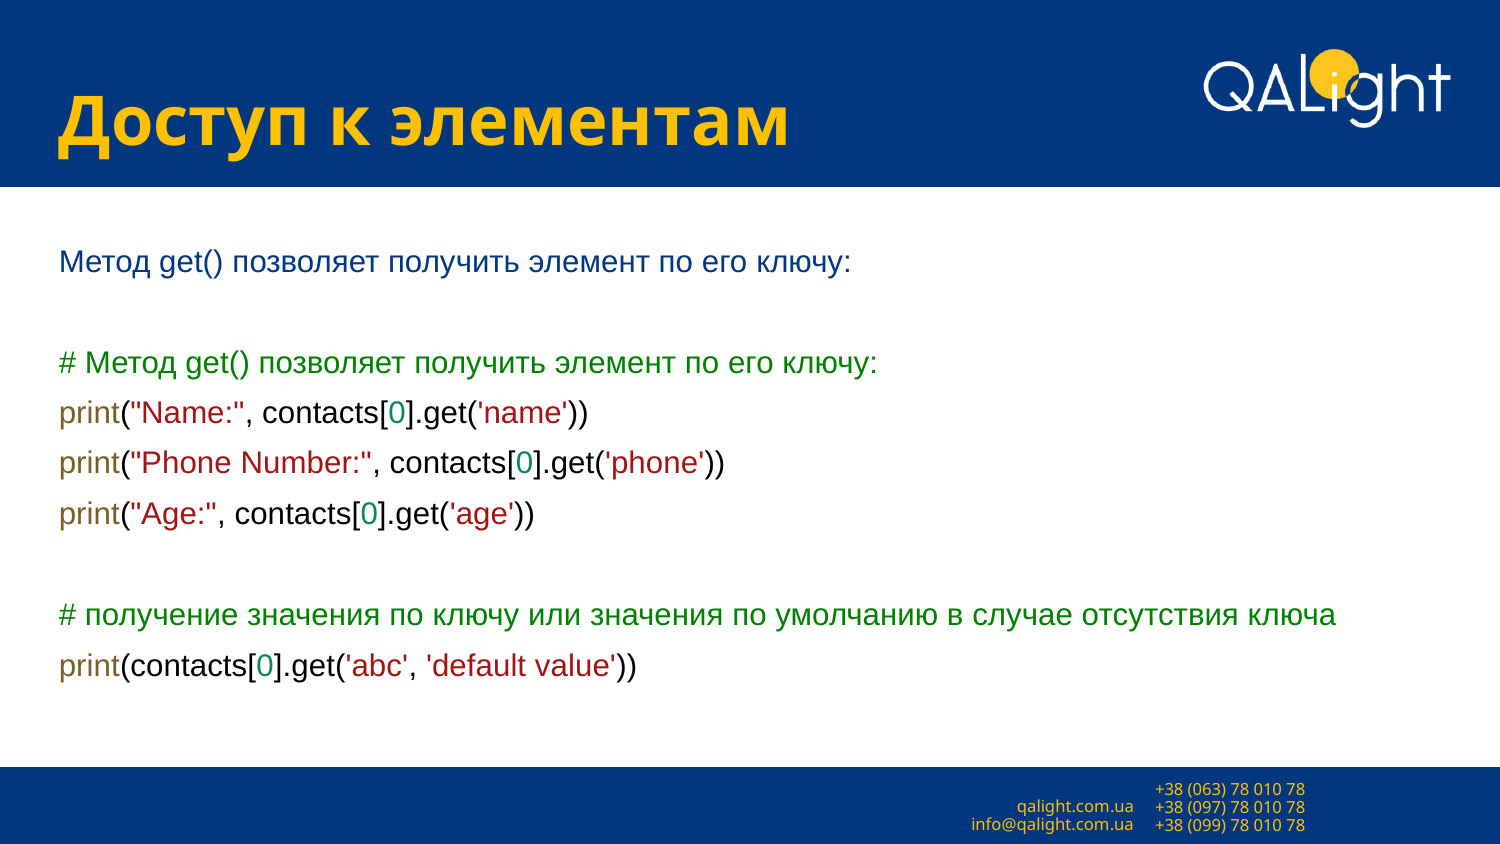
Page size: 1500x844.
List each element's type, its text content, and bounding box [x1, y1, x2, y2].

subtitle Метод get() позволяет получить элемент по его ключу: # Метод get() позволяет получить элемент по его ключу: print("Name:", contacts[0].get('name')) print("Phone Number:", contacts[0].get('phone')) print("Age:", contacts[0].get('age')) # получение значения по ключу или значения по умолчанию в случае отсутствия ключа print(contacts[0].get('abc', 'default value')) [47, 216, 1448, 763]
picture [1200, 48, 1453, 130]
title Доступ к элементам [47, 15, 1187, 172]
